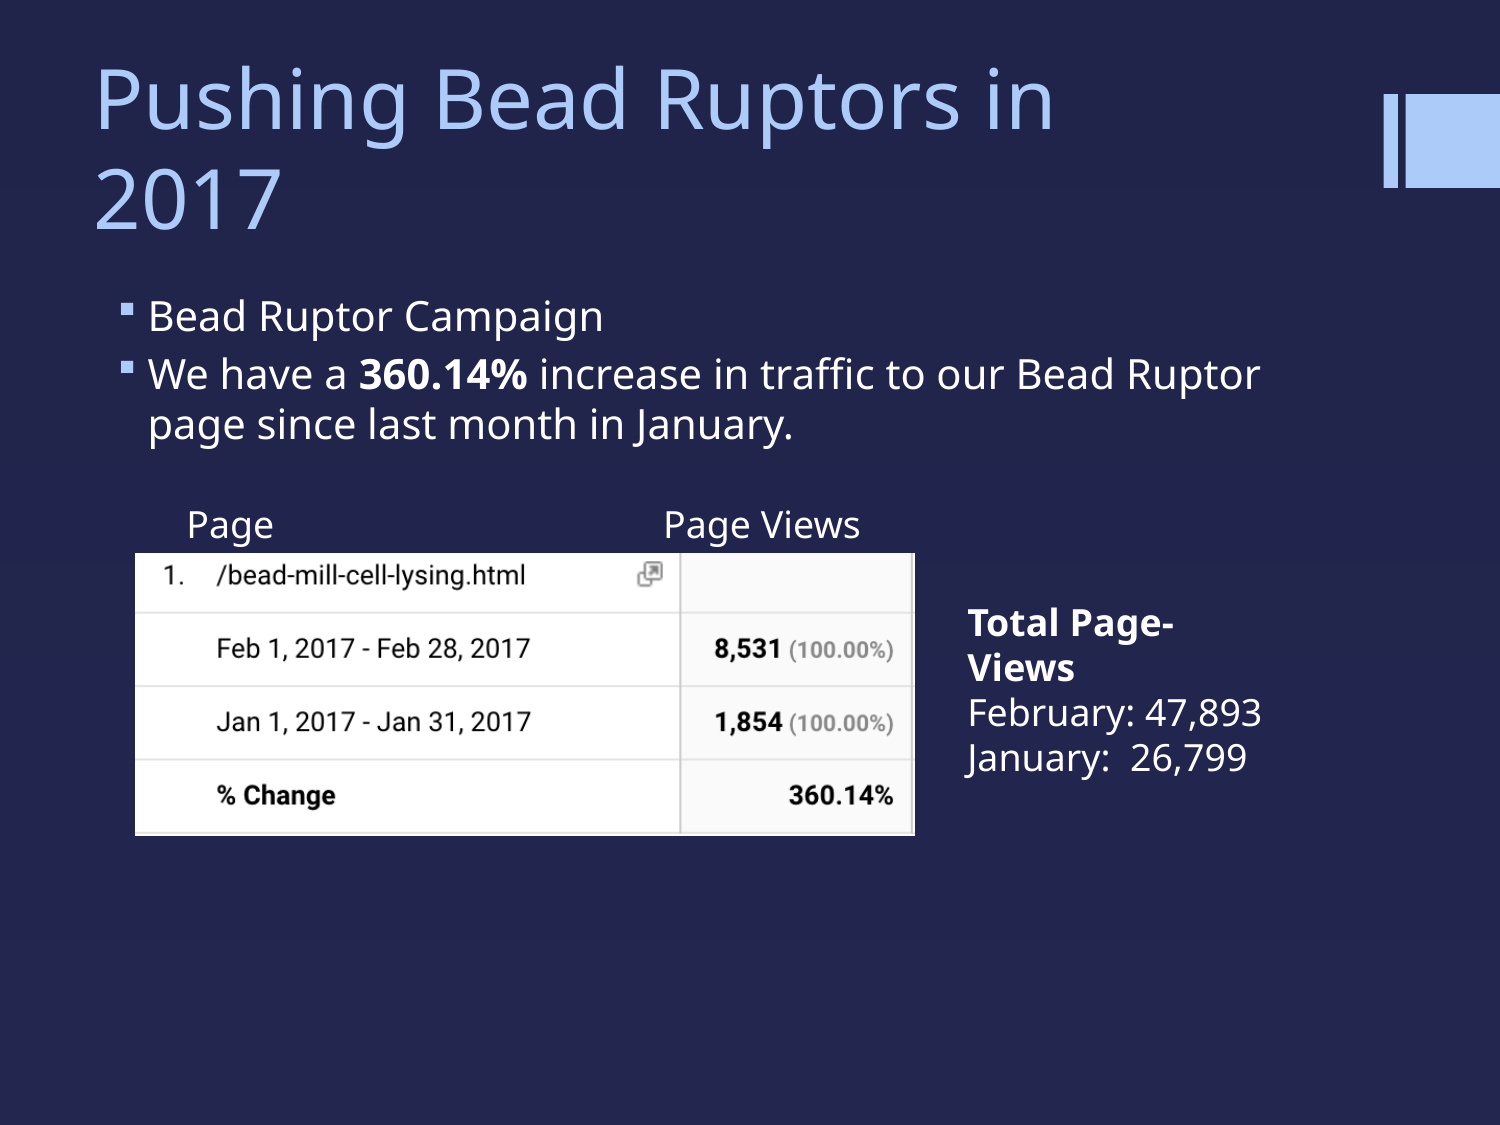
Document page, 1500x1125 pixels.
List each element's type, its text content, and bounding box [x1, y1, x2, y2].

text_box Total Page-Views February: 47,893 January: 26,799 [952, 591, 1295, 787]
list Bead Ruptor Campaign We have a 360.14% increase in traffic to our Bead Ruptor page since last month in January. [94, 281, 1295, 863]
picture [134, 553, 915, 836]
title Pushing Bead Ruptors in 2017 [78, 64, 1279, 254]
text_box Page Page Views [171, 493, 878, 553]
